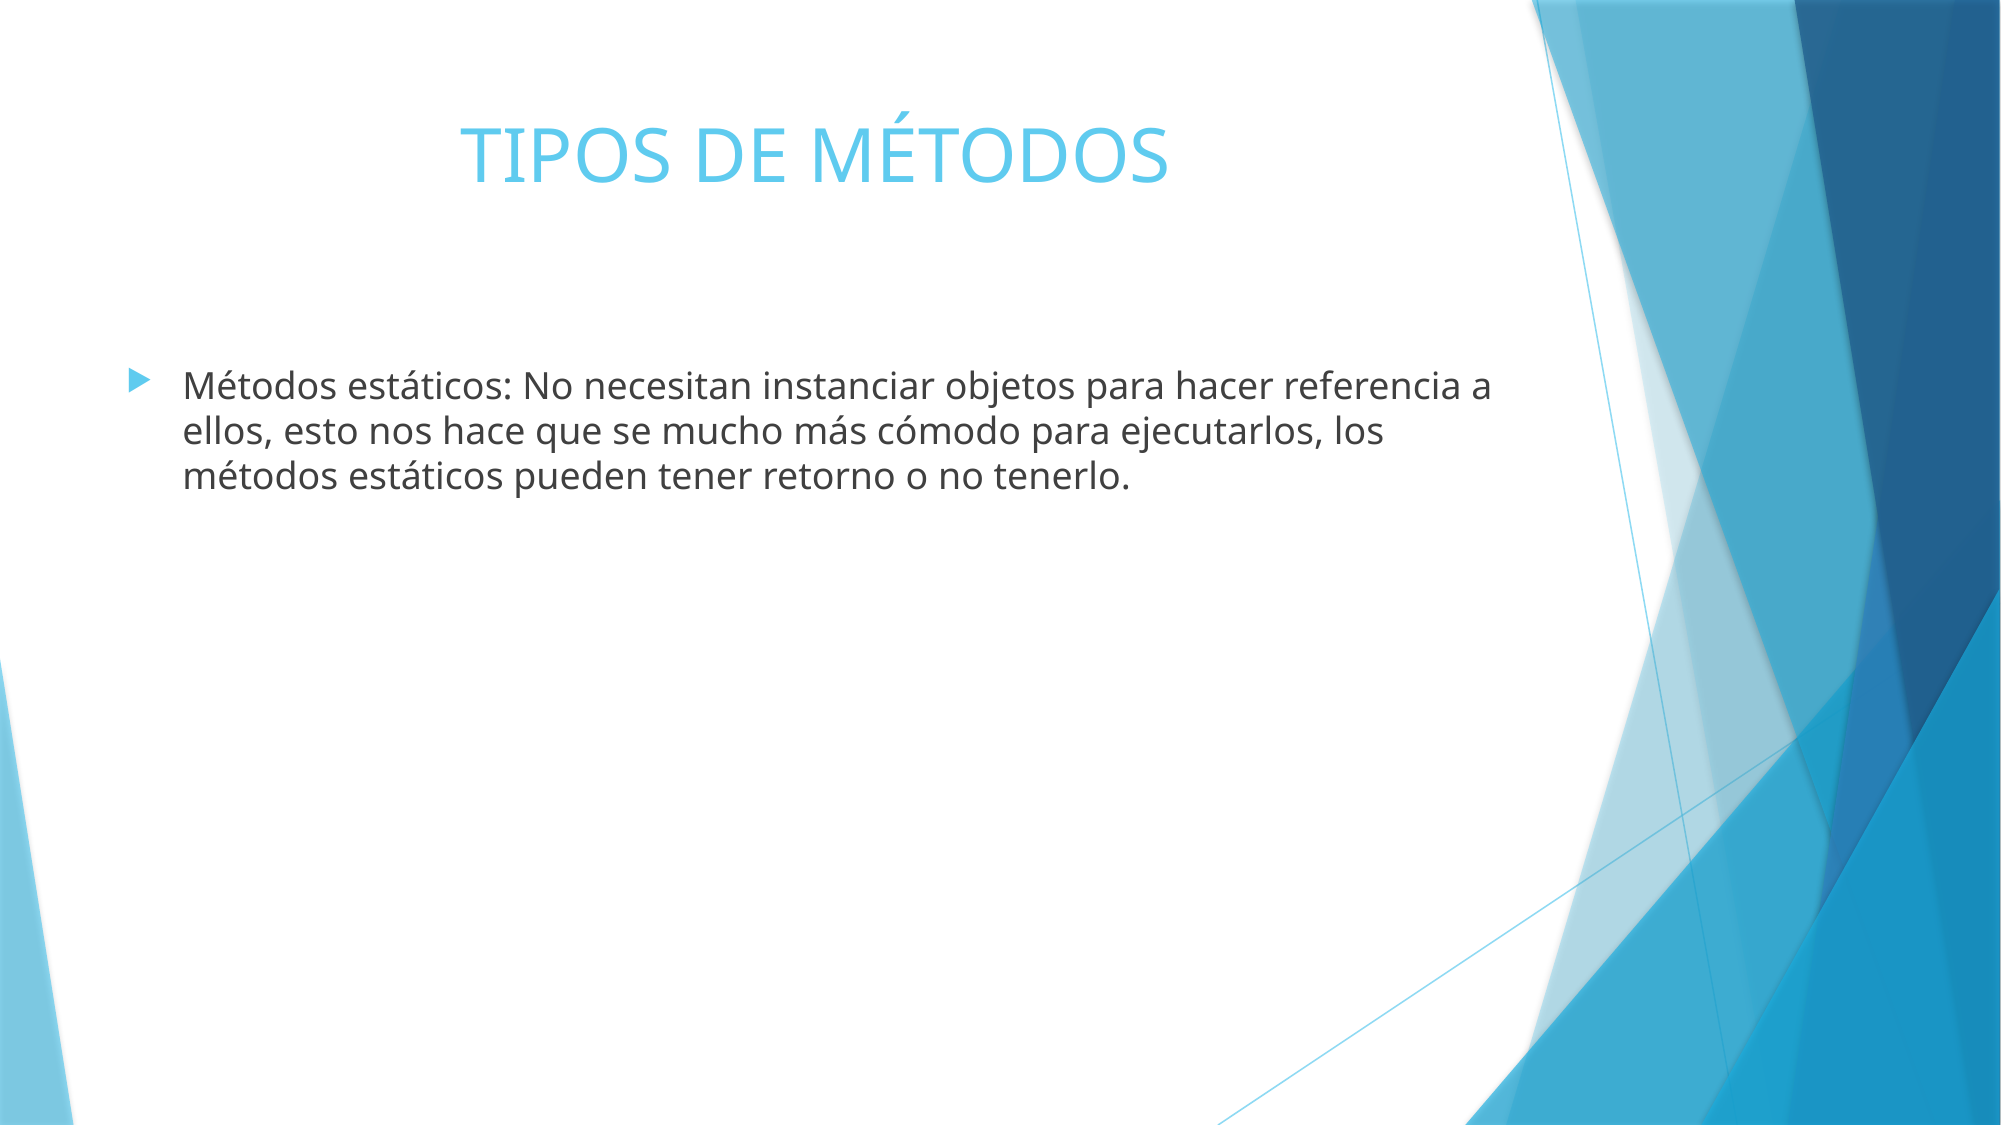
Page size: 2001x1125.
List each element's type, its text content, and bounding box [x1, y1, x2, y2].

title TIPOS DE MÉTODOS [111, 99, 1522, 317]
list Métodos estáticos: No necesitan instanciar objetos para hacer referencia a ellos, esto nos hace que se mucho más cómodo para ejecutarlos, los métodos estáticos pueden tener retorno o no tenerlo. [111, 354, 1522, 992]
